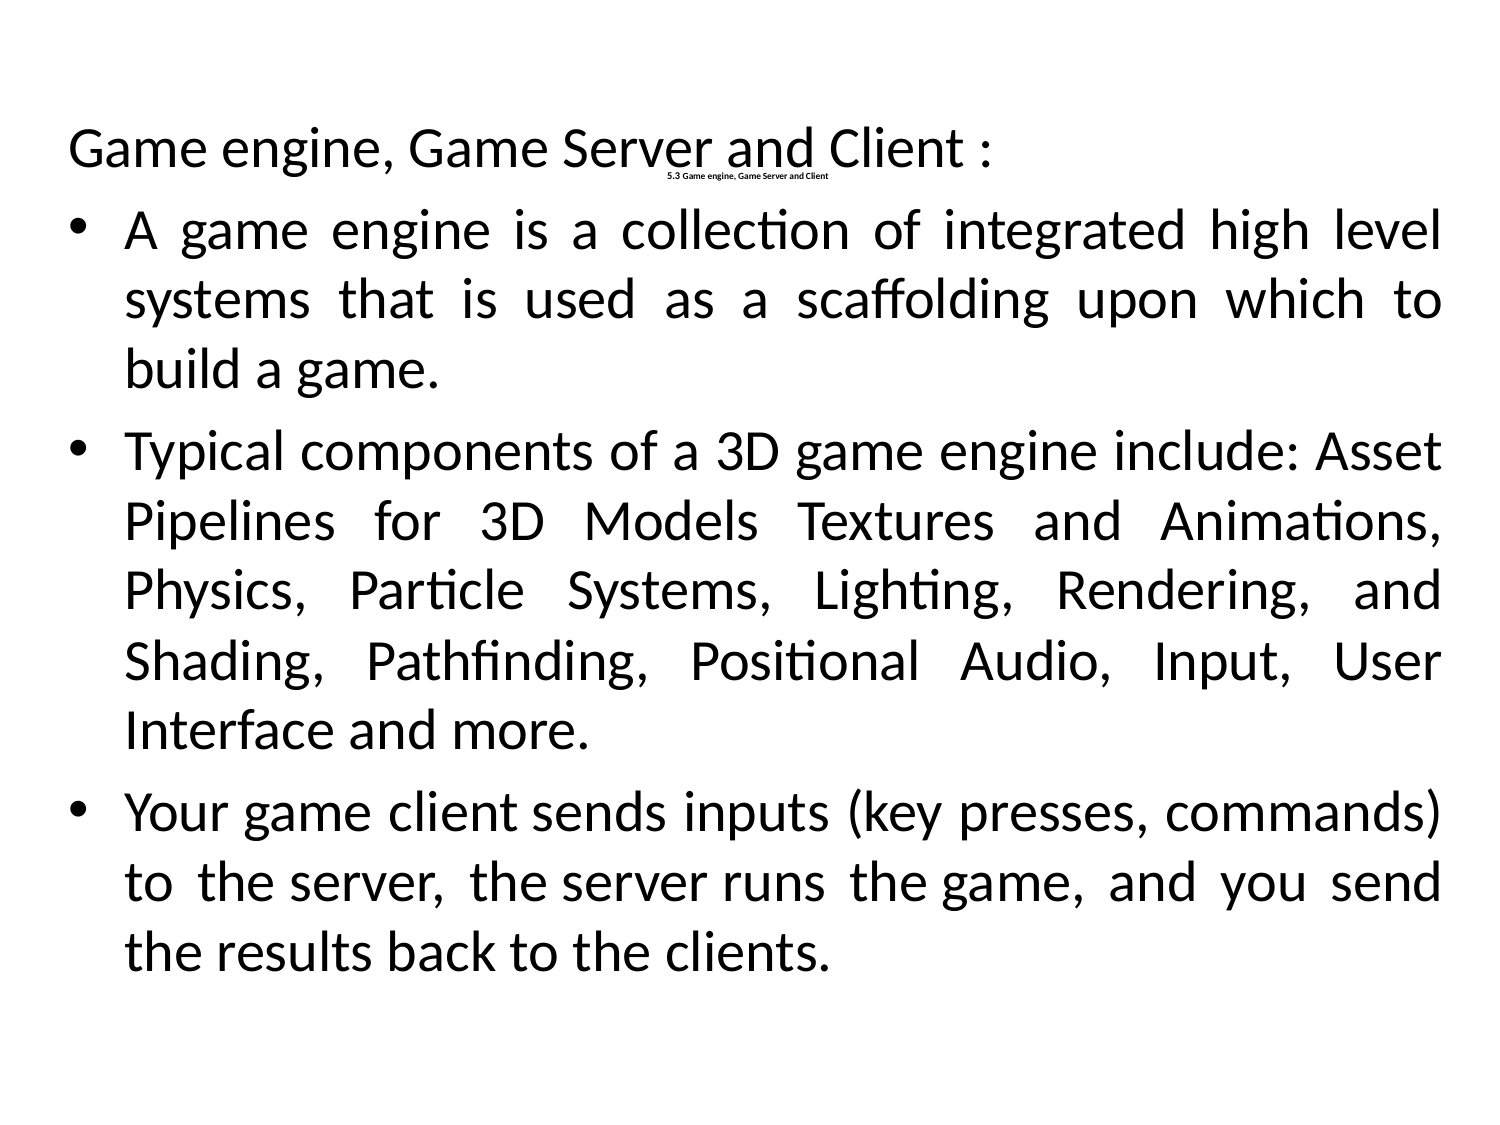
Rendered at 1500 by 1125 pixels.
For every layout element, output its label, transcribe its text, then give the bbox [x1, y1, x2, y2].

list Game engine, Game Server and Client : A game engine is a collection of integrated high level systems that is used as a scaffolding upon which to build a game. Typical components of a 3D game engine include: Asset Pipelines for 3D Models Textures and Animations, Physics, Particle Systems, Lighting, Rendering, and Shading, Pathfinding, Positional Audio, Input, User Interface and more. Your game client sends inputs (key presses, commands) to the server, the server runs the game, and you send the results back to the clients. [53, 101, 1459, 1094]
